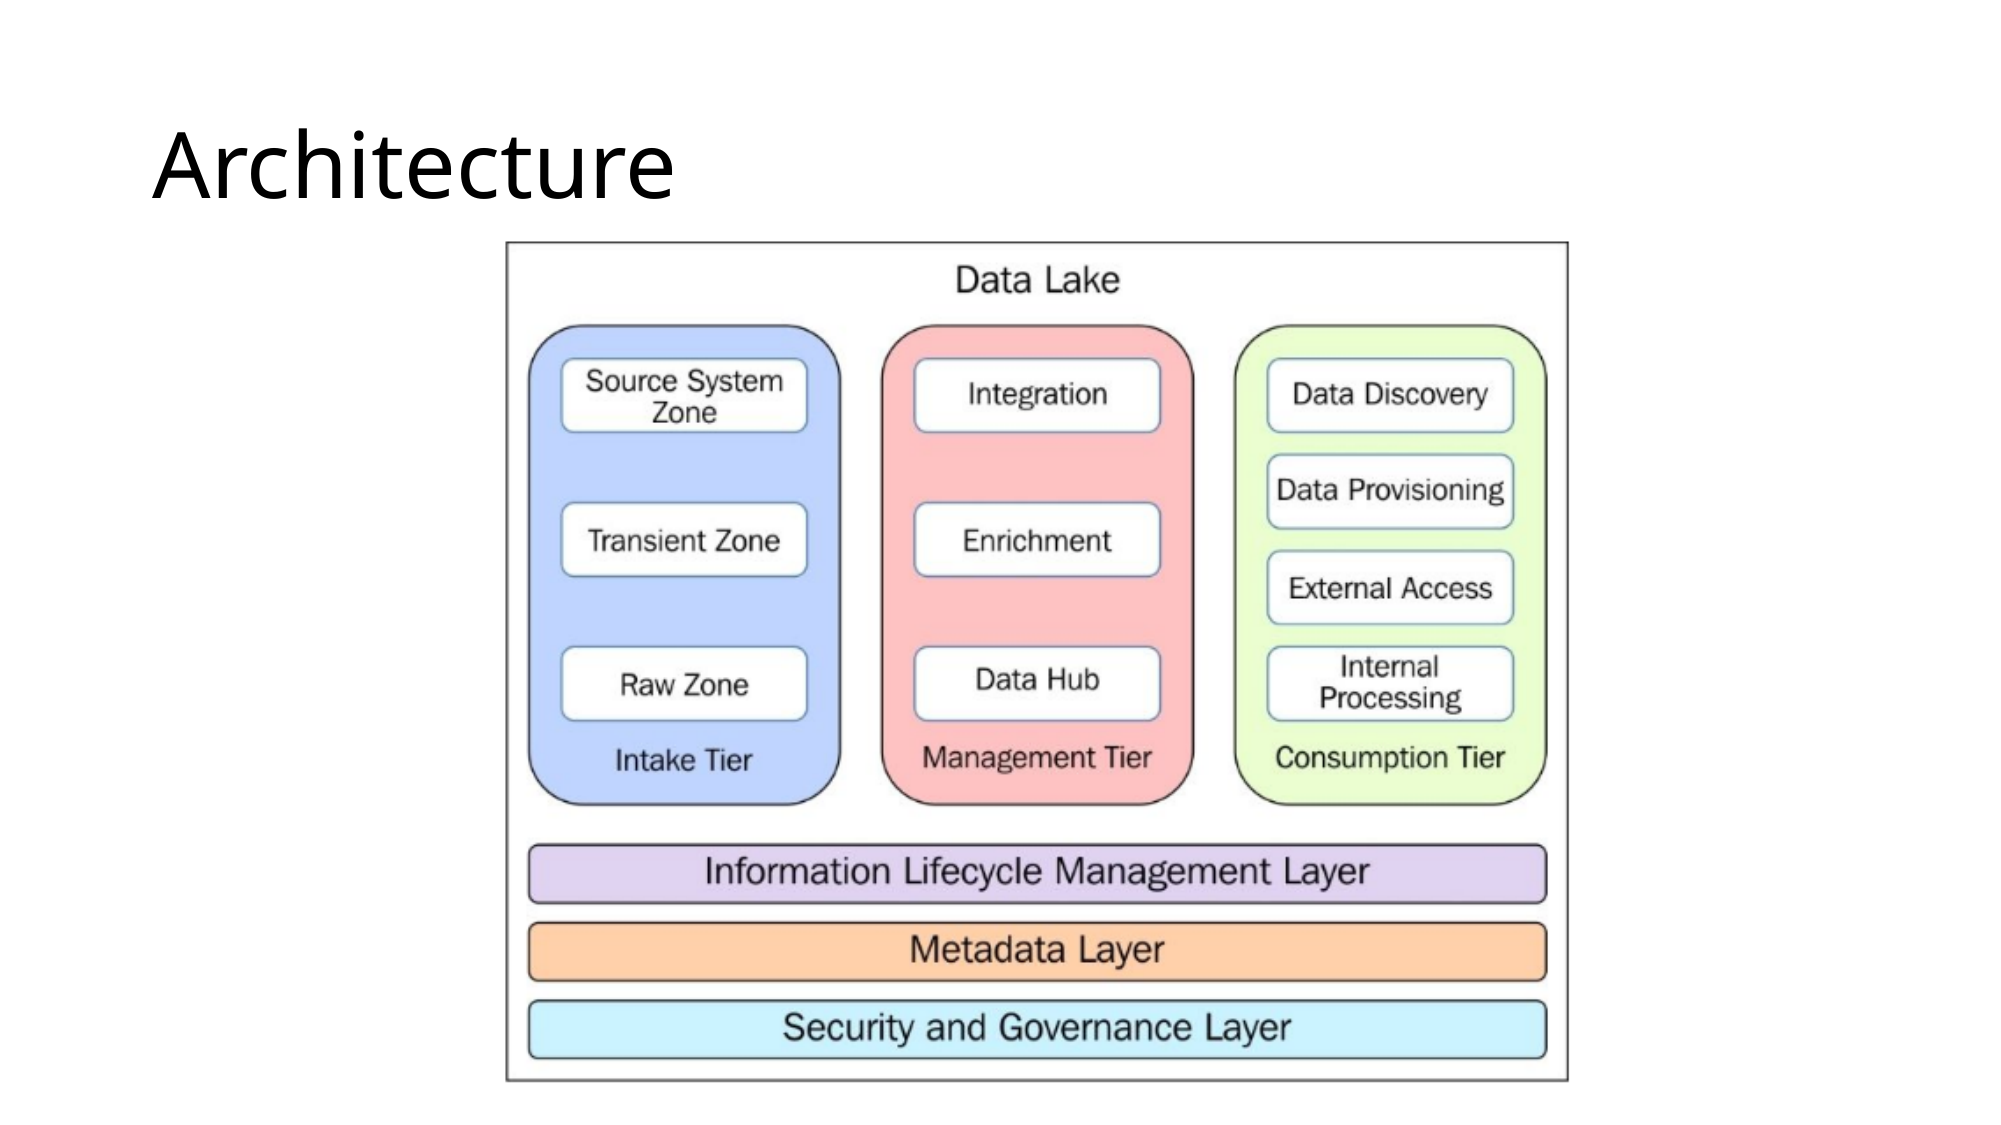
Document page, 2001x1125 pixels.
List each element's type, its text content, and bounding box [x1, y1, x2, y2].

title Architecture [137, 59, 1863, 278]
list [483, 219, 1599, 1107]
